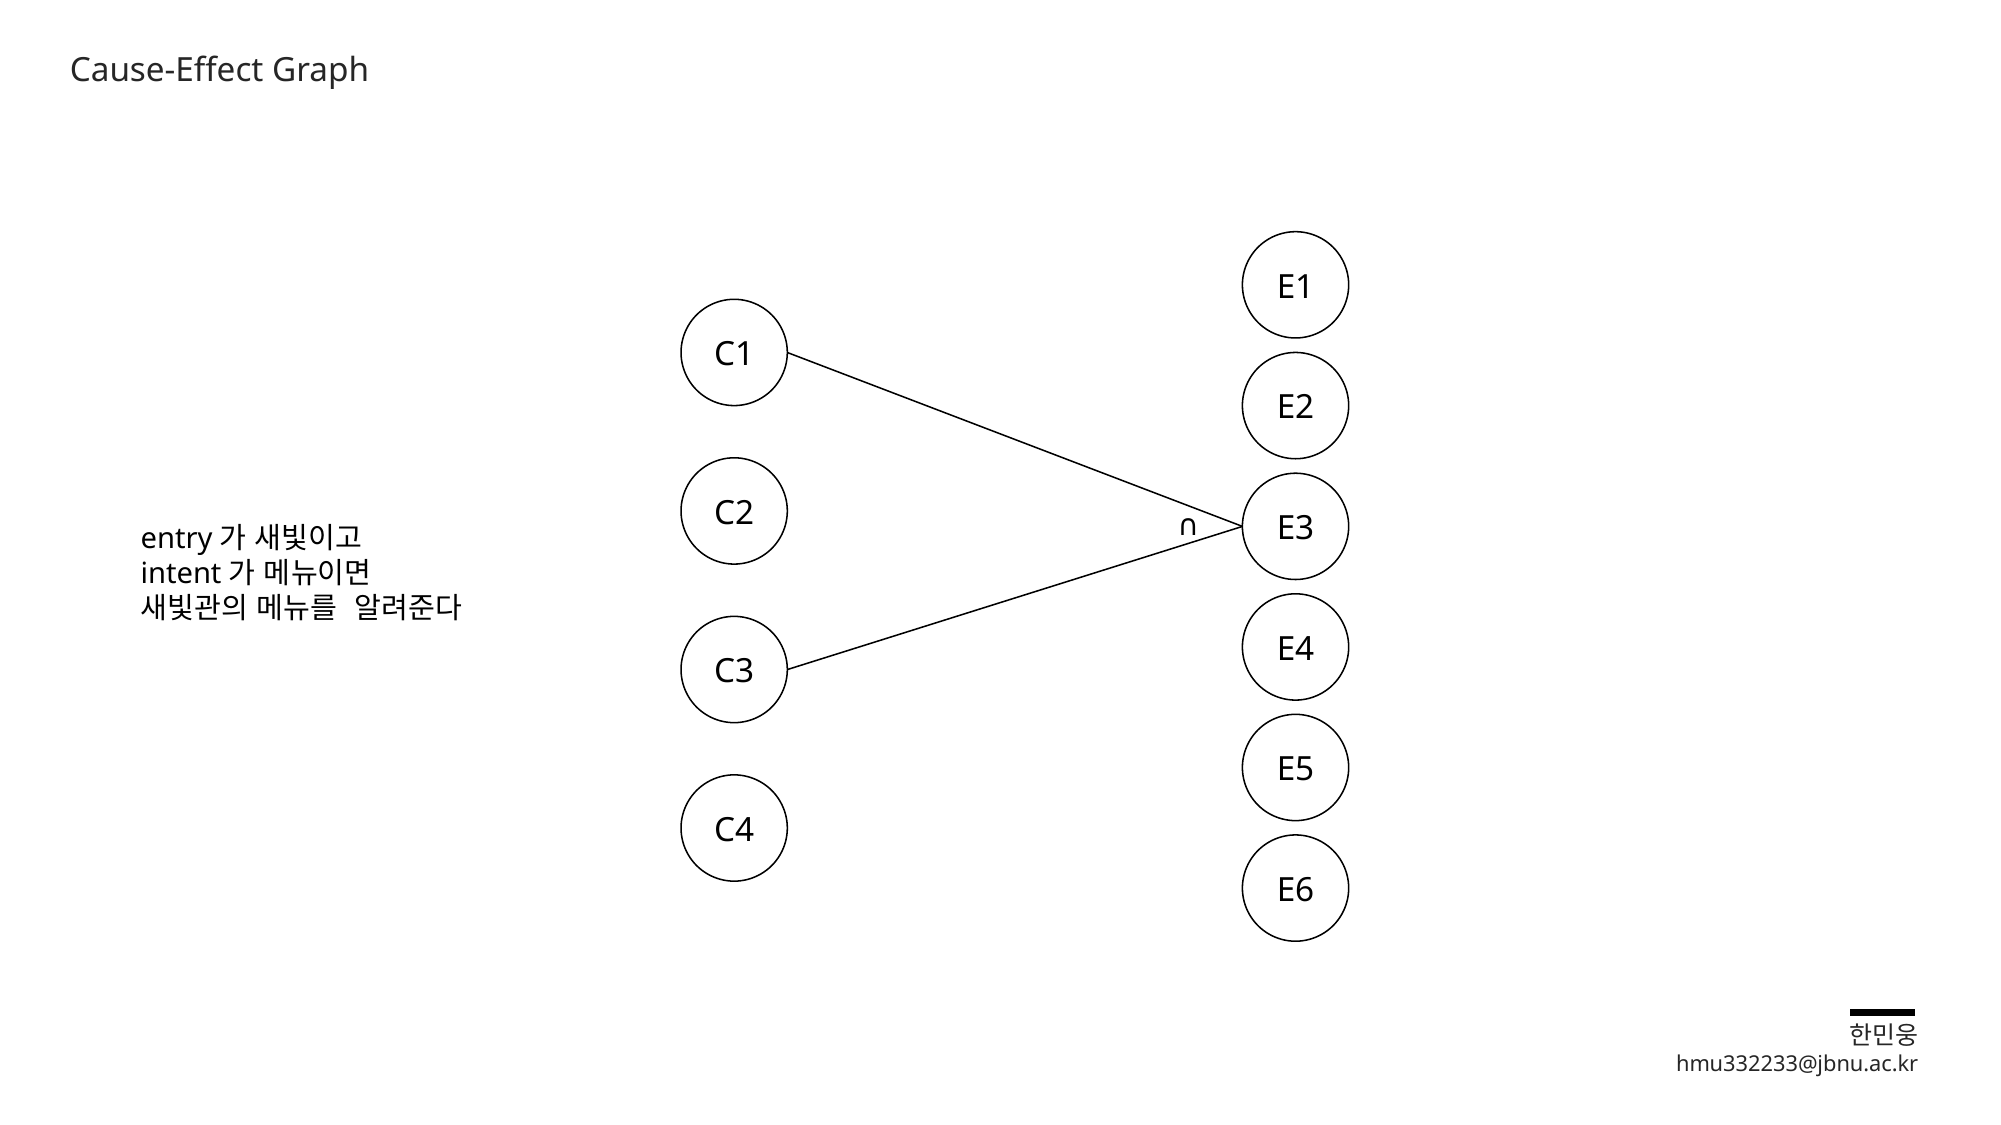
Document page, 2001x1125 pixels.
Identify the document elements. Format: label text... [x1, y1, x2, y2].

text_box E2 [1247, 352, 1349, 459]
text_box C1 [681, 299, 788, 406]
text_box E5 [1242, 714, 1349, 821]
text_box entry가 새빛이고 intent가 메뉴이면 새빛관의 메뉴를 알려준다 [125, 512, 622, 632]
text_box E4 [1246, 593, 1349, 701]
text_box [787, 526, 1243, 670]
text_box Cause-Effect Graph [55, 41, 433, 96]
text_box E1 [1242, 231, 1349, 338]
text_box 한민웅 hmu332233@jbnu.ac.kr [1602, 1012, 1934, 1084]
text_box E3 [1246, 473, 1349, 580]
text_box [787, 352, 1243, 526]
text_box C2 [681, 457, 782, 565]
text_box E6 [1242, 834, 1349, 942]
text_box C4 [681, 774, 788, 882]
text_box C3 [681, 616, 787, 723]
